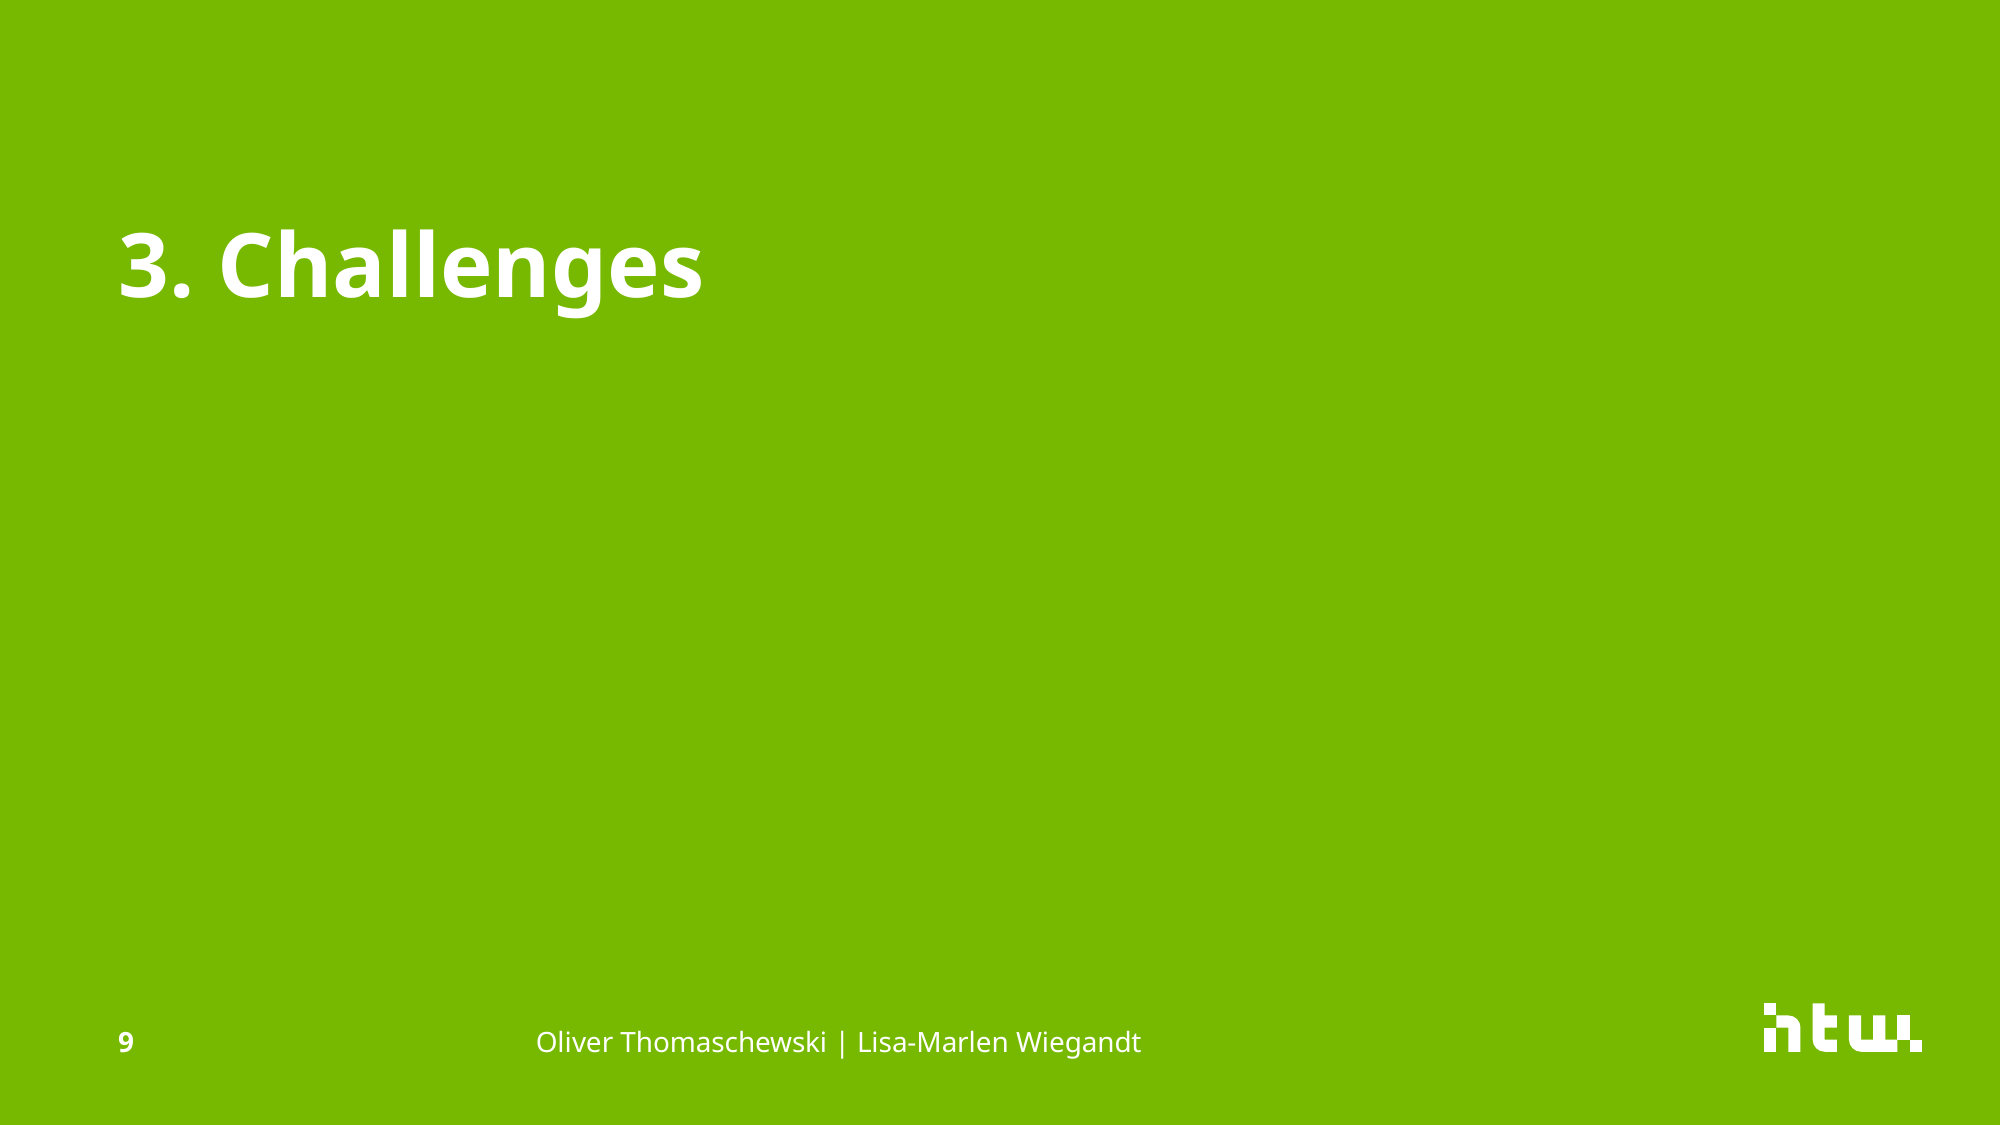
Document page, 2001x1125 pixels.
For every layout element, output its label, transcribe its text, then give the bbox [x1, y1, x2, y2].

slide_number 9 [118, 1025, 497, 1065]
title 3. Challenges [118, 221, 1437, 318]
footer Oliver Thomaschewski | Lisa-Marlen Wiegandt [535, 1025, 1437, 1065]
